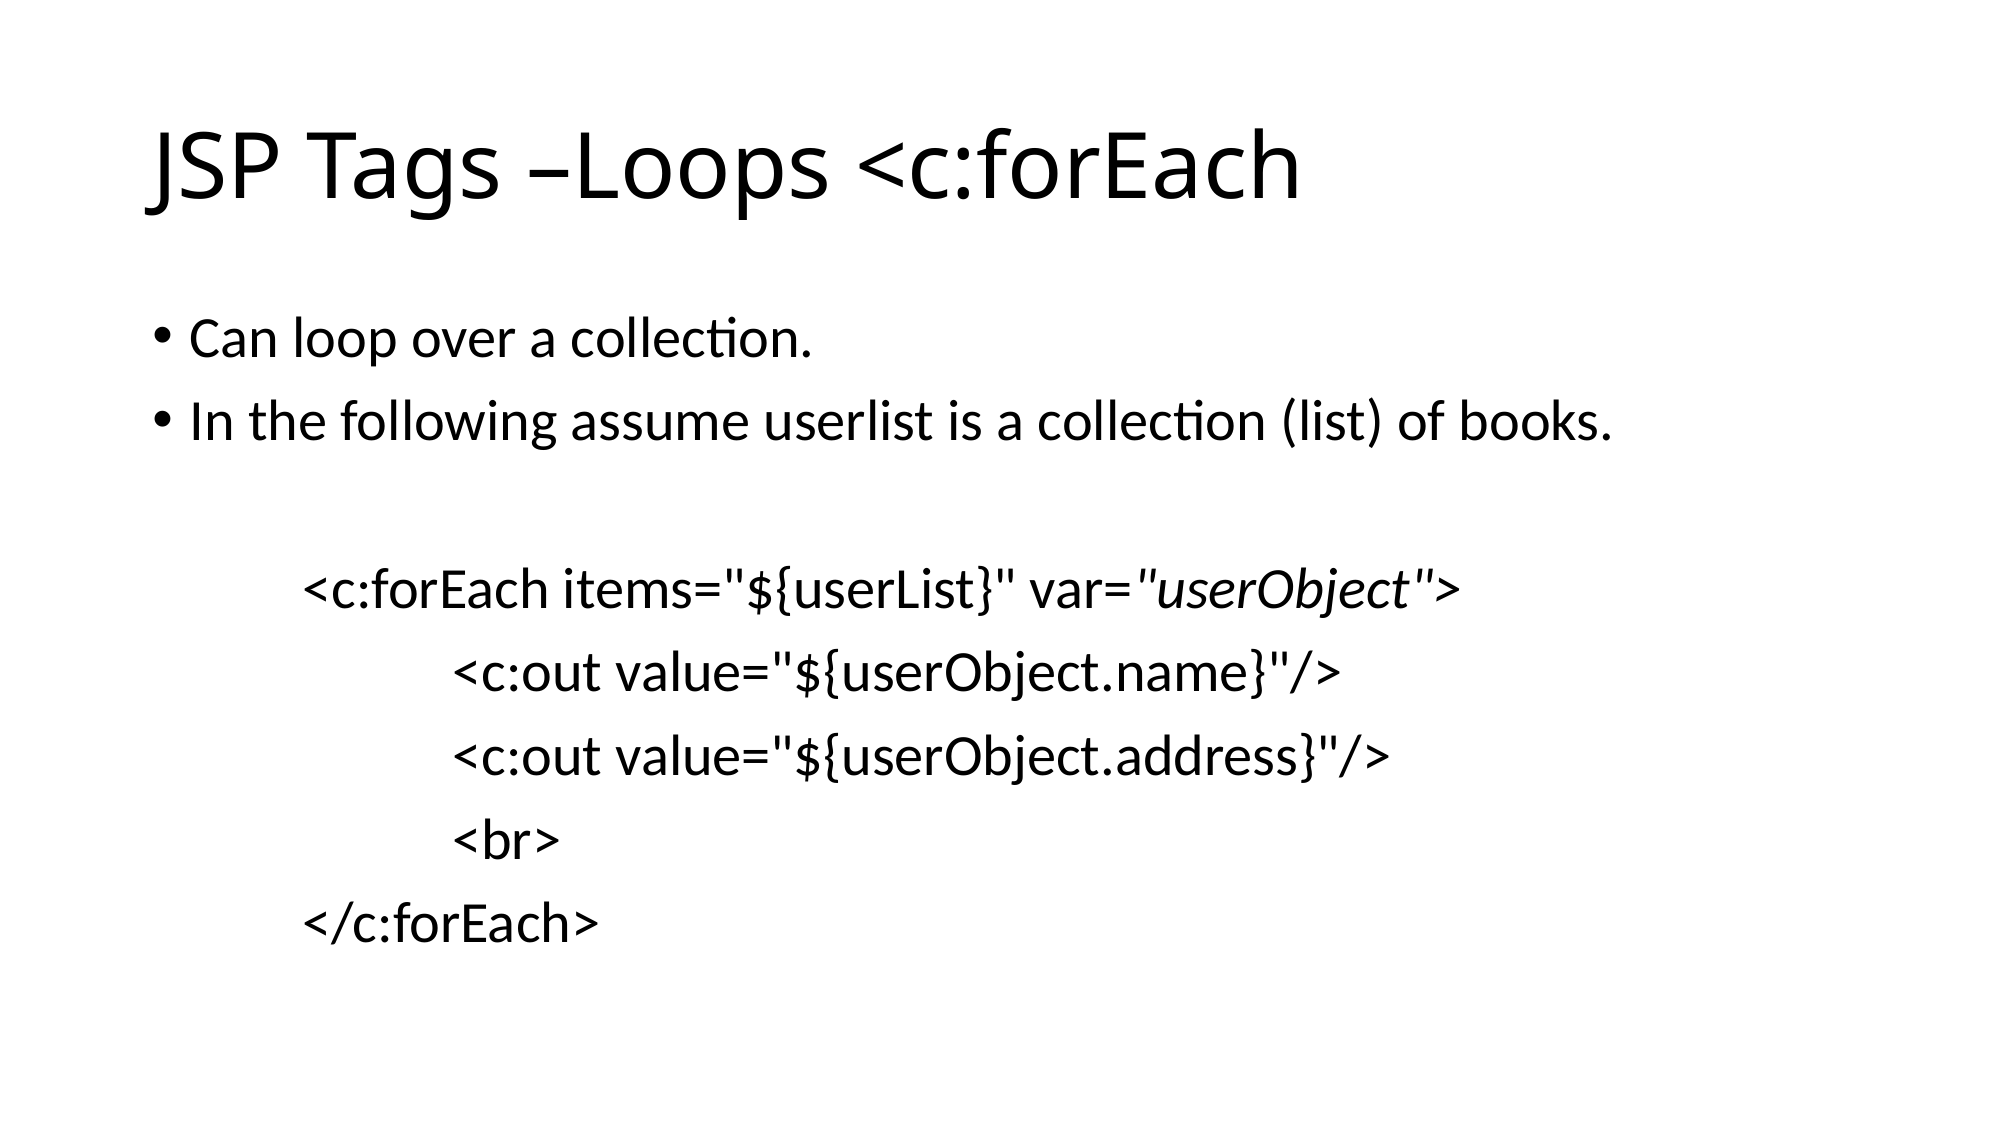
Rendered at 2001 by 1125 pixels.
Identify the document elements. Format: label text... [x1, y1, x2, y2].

title JSP Tags –Loops <c:forEach [137, 59, 1863, 278]
list Can loop over a collection. In the following assume userlist is a collection (list) of books. <c:forEach items="${userList}" var="userObject"> <c:out value="${userObject.name}"/> <c:out value="${userObject.address}"/> <br> </c:forEach> [137, 299, 1863, 1014]
